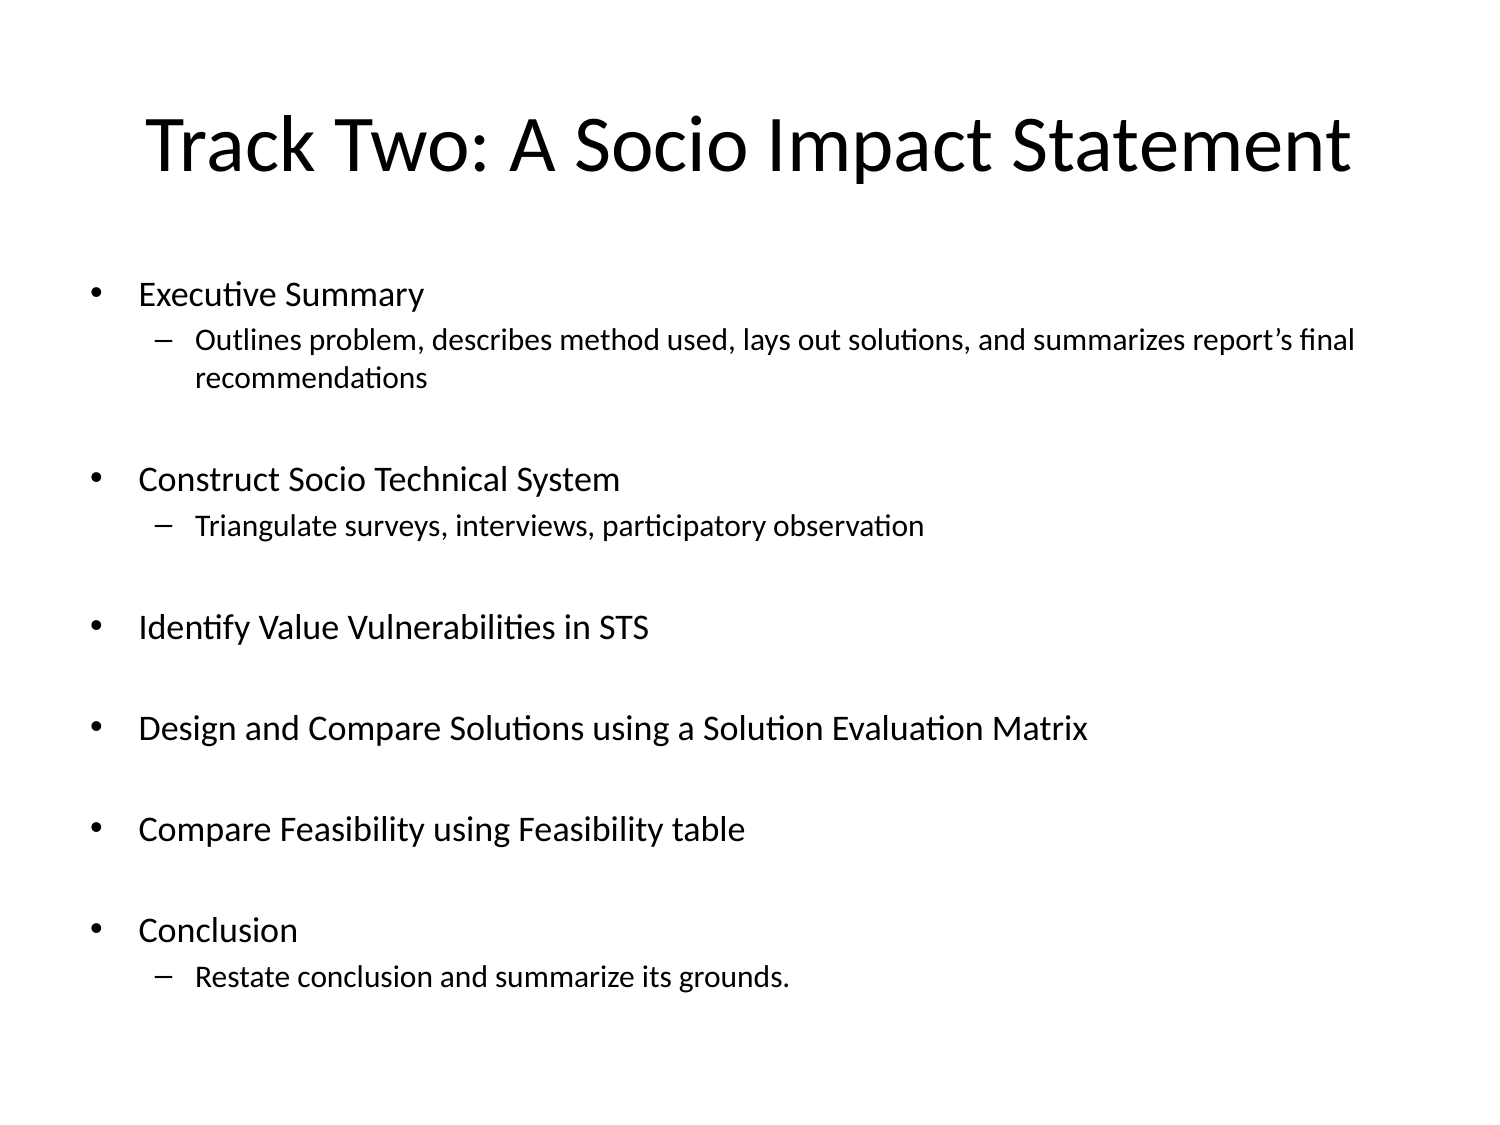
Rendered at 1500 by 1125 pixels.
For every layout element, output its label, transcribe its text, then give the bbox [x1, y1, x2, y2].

title Track Two: A Socio Impact Statement [75, 45, 1425, 233]
list Executive Summary Outlines problem, describes method used, lays out solutions, and summarizes report’s final recommendations Construct Socio Technical System Triangulate surveys, interviews, participatory observation Identify Value Vulnerabilities in STS Design and Compare Solutions using a Solution Evaluation Matrix Compare Feasibility using Feasibility table Conclusion Restate conclusion and summarize its grounds. [75, 262, 1425, 1005]
